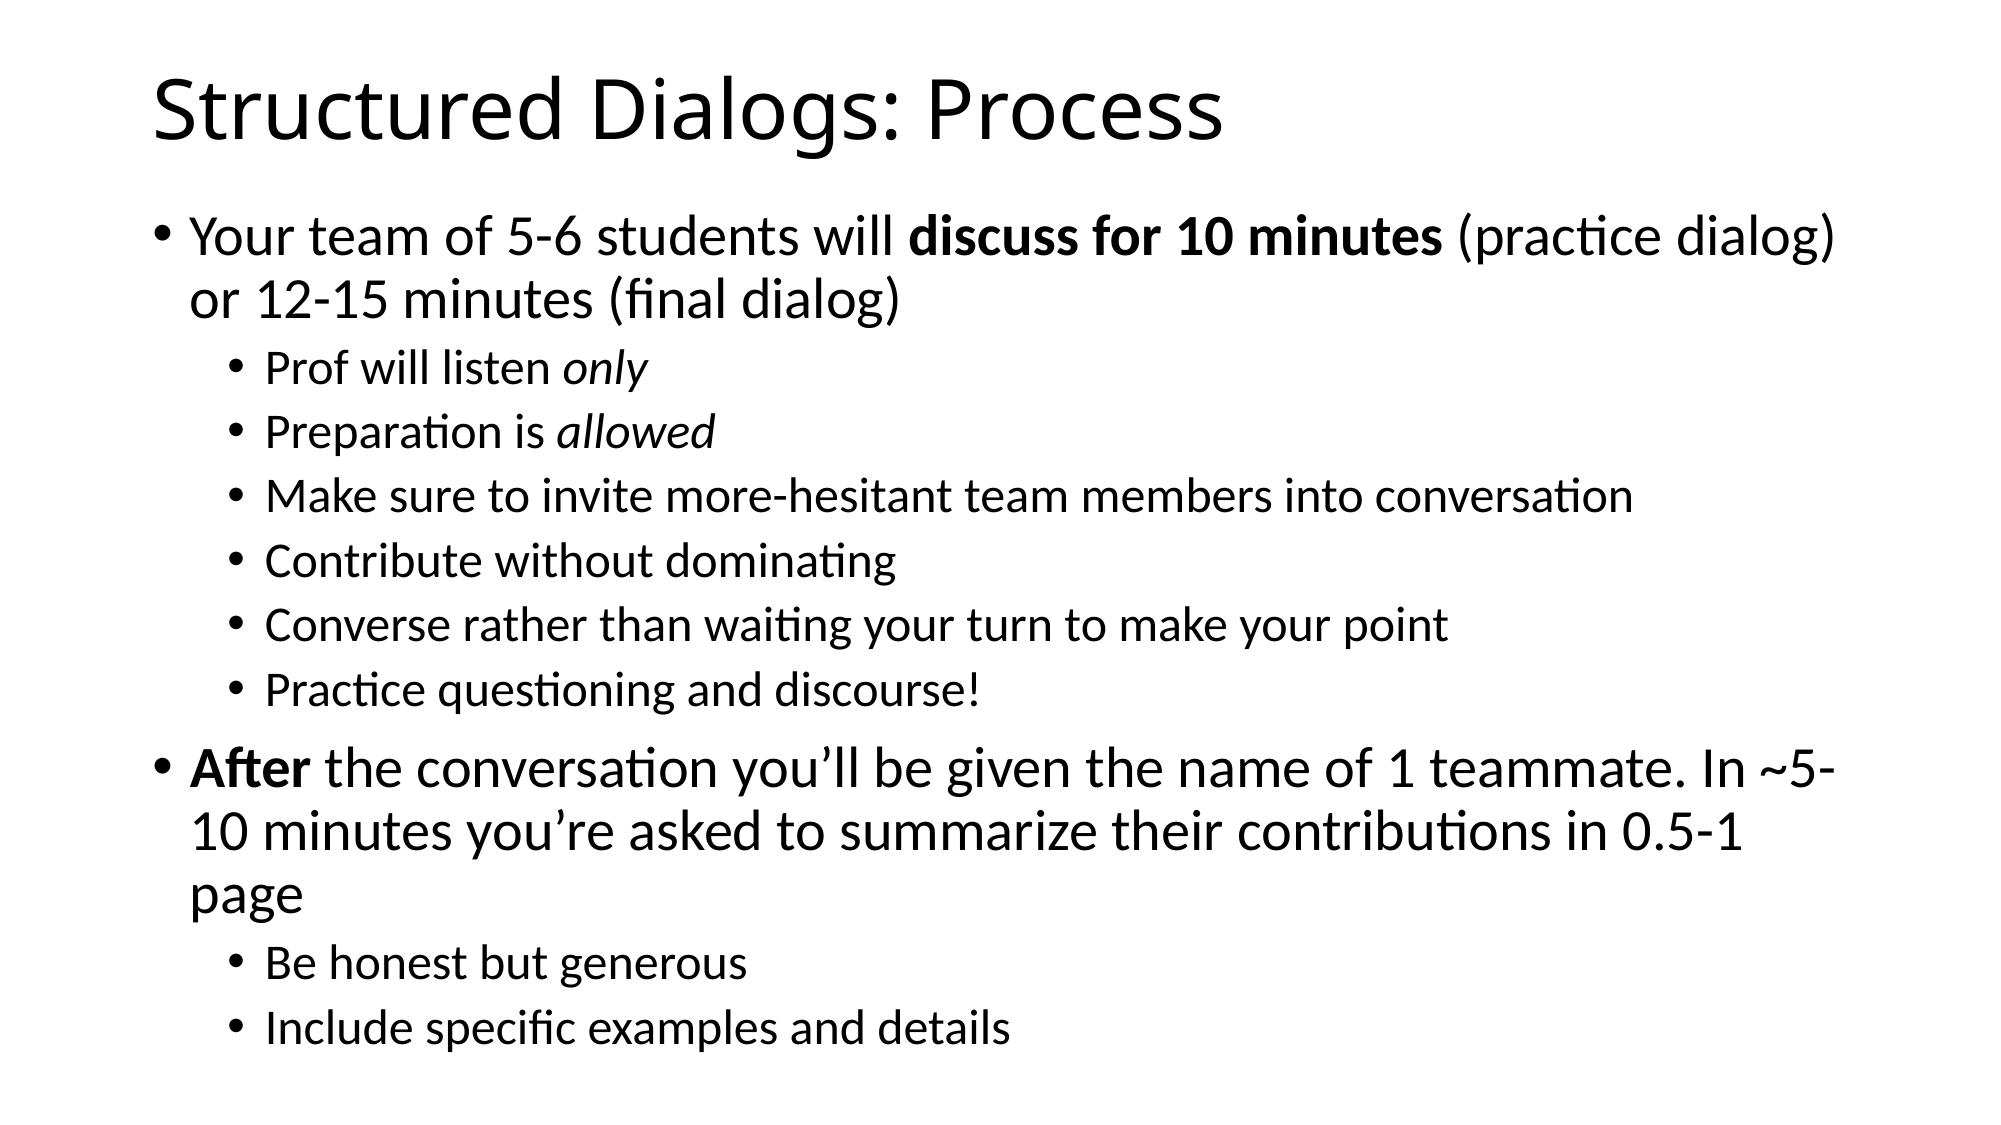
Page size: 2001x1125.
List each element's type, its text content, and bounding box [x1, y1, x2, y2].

list Your team of 5-6 students will discuss for 10 minutes (practice dialog) or 12-15 minutes (final dialog) Prof will listen only Preparation is allowed Make sure to invite more-hesitant team members into conversation Contribute without dominating Converse rather than waiting your turn to make your point Practice questioning and discourse! After the conversation you’ll be given the name of 1 teammate. In ~5-10 minutes you’re asked to summarize their contributions in 0.5-1 page Be honest but generous Include specific examples and details [137, 197, 1863, 1100]
title Structured Dialogs: Process [137, 59, 1863, 166]
